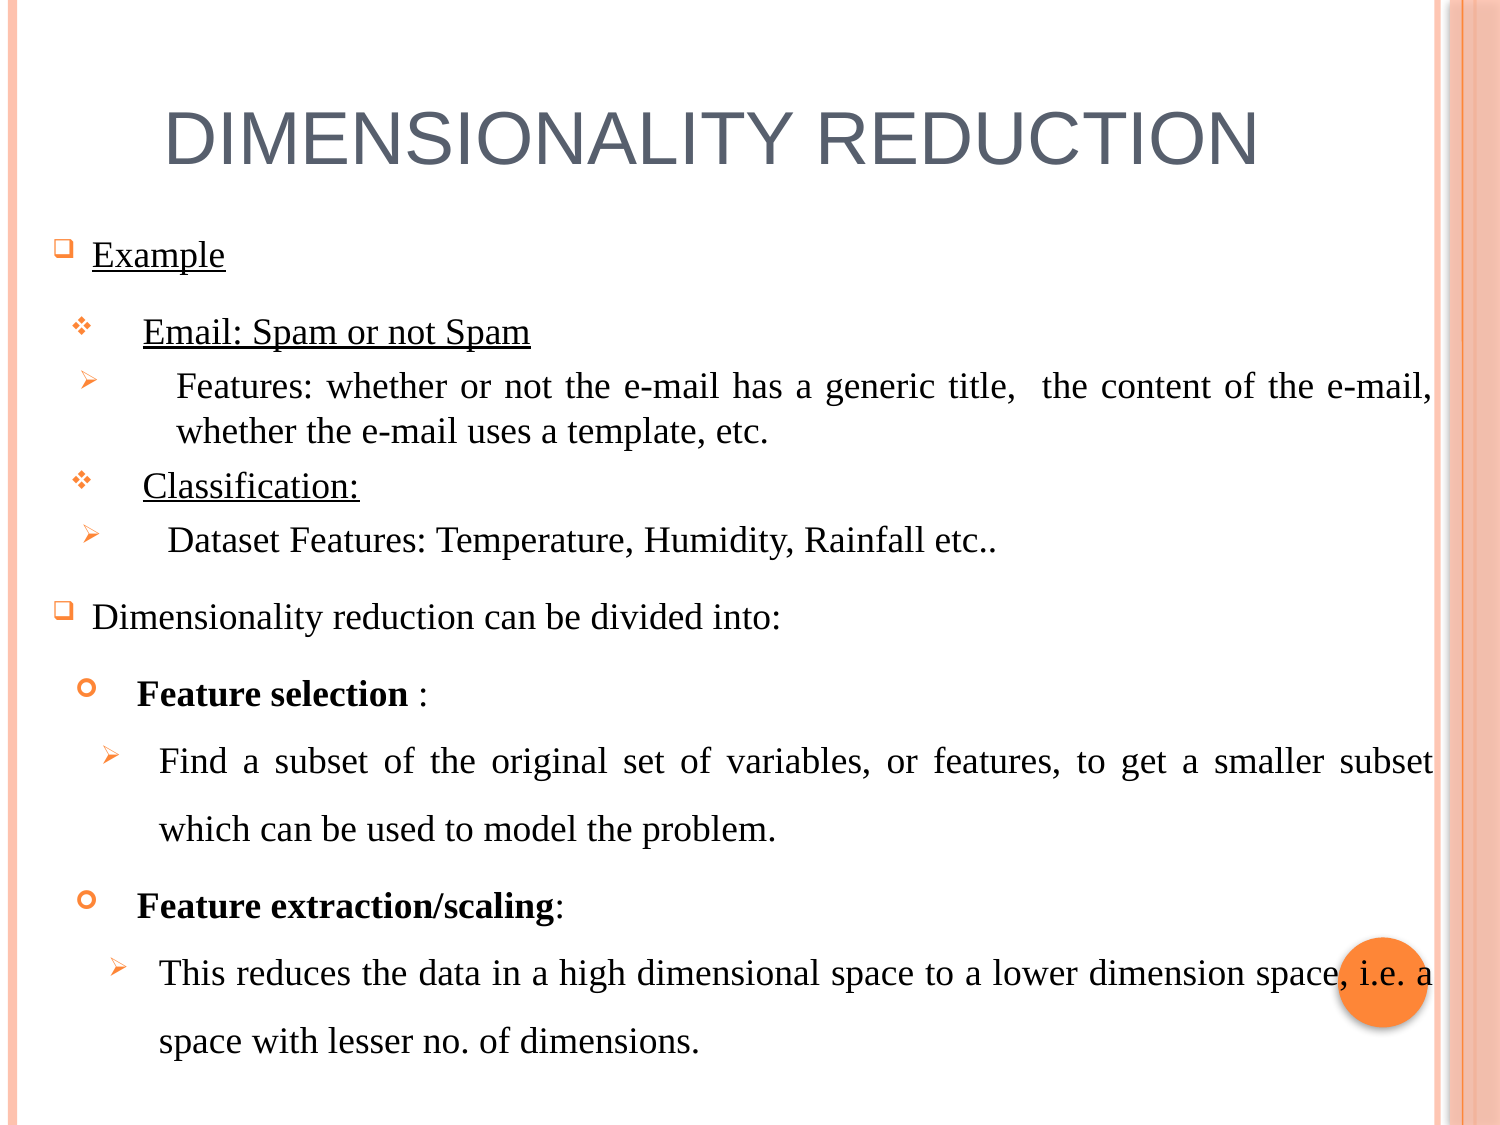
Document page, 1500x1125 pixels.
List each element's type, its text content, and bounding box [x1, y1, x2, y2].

list Example Email: Spam or not Spam Features: whether or not the e-mail has a generic title, the content of the e-mail, whether the e-mail uses a template, etc. Classification: Dataset Features: Temperature, Humidity, Rainfall etc.. Dimensionality reduction can be divided into: Feature selection : Find a subset of the original set of variables, or features, to get a smaller subset which can be used to model the problem. Feature extraction/scaling: This reduces the data in a high dimensional space to a lower dimension space, i.e. a space with lesser no. of dimensions. [37, 200, 1450, 1075]
title Dimensionality reduction [99, 24, 1325, 188]
